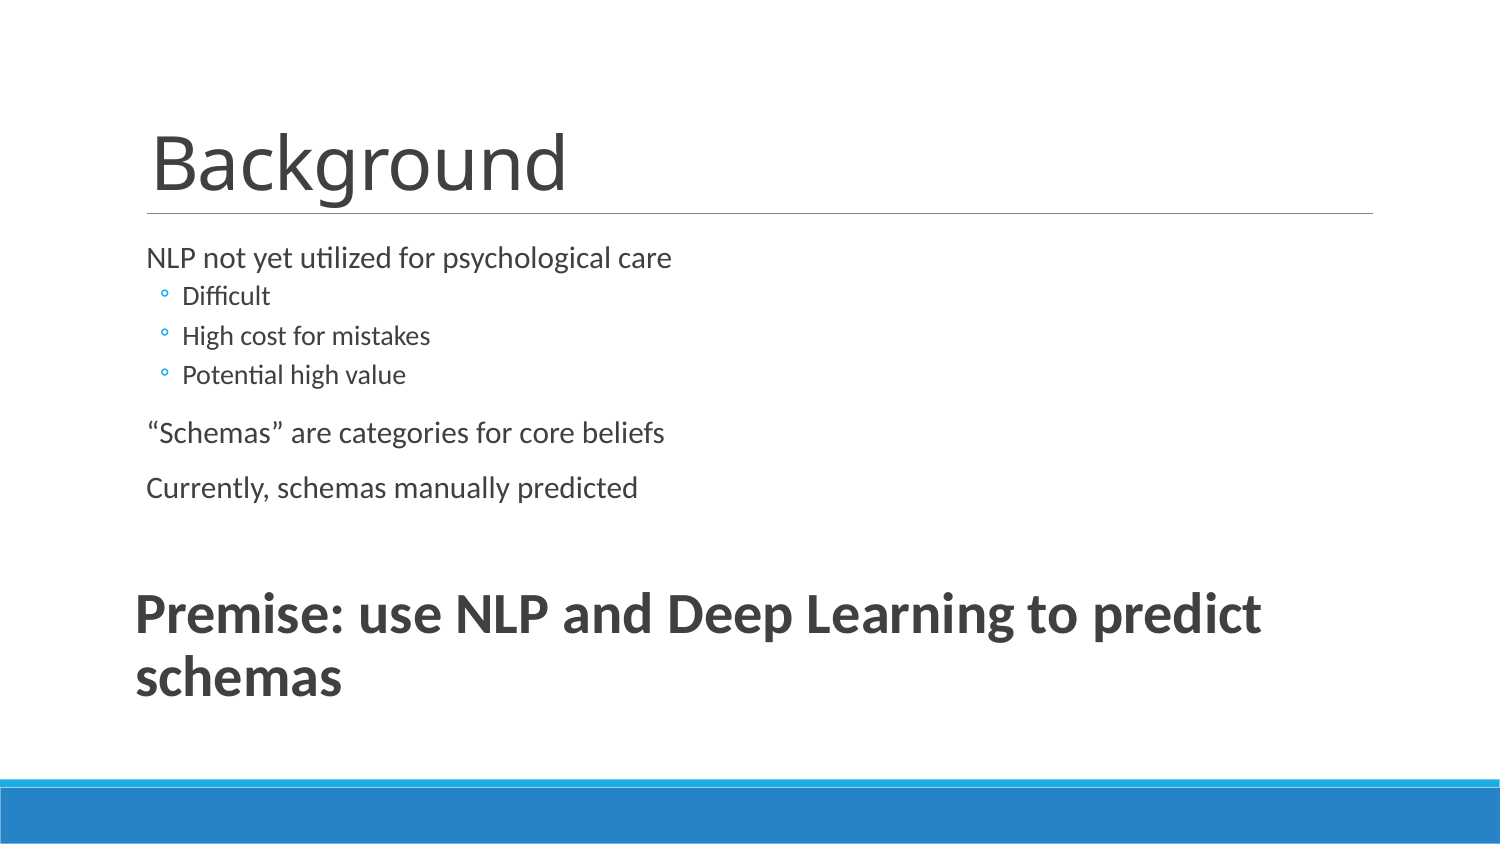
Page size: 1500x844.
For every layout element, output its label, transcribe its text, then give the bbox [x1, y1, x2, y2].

title Background [135, 35, 1373, 214]
list NLP not yet utilized for psychological care Difficult High cost for mistakes Potential high value “Schemas” are categories for core beliefs Currently, schemas manually predicted Premise: use NLP and Deep Learning to predict schemas [135, 234, 1460, 835]
